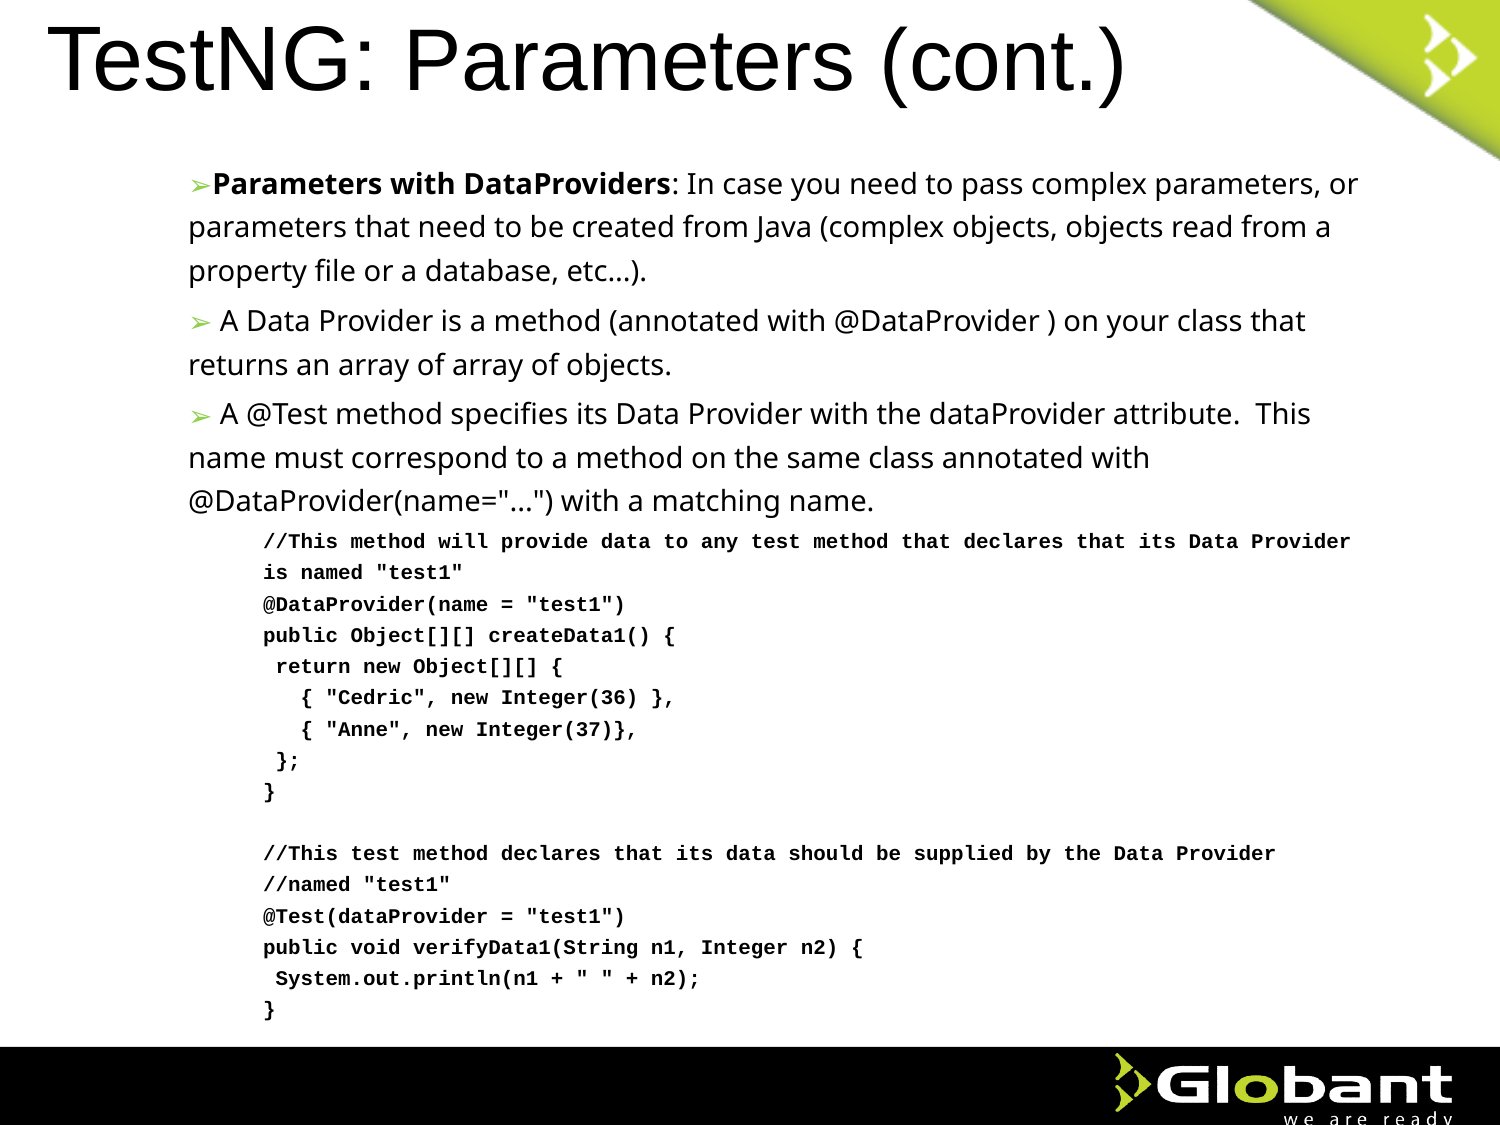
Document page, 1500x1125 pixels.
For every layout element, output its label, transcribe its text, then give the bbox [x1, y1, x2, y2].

title TestNG: Parameters (cont.) [0, 0, 1225, 125]
picture [1115, 1053, 1452, 1125]
picture [1246, 0, 1500, 163]
text_box Parameters with DataProviders: In case you need to pass complex parameters, or parameters that need to be created from Java (complex objects, objects read from a property file or a database, etc...). A Data Provider is a method (annotated with @DataProvider ) on your class that returns an array of array of objects. A @Test method specifies its Data Provider with the dataProvider attribute. This name must correspond to a method on the same class annotated with @DataProvider(name="...") with a matching name. //This method will provide data to any test method that declares that its Data Provider is named "test1" @DataProvider(name = "test1") public Object[][] createData1() { return new Object[][] { { "Cedric", new Integer(36) }, { "Anne", new Integer(37)}, }; } //This test method declares that its data should be supplied by the Data Provider //named "test1" @Test(dataProvider = "test1") public void verifyData1(String n1, Integer n2) { System.out.println(n1 + " " + n2); } [173, 148, 1402, 1086]
